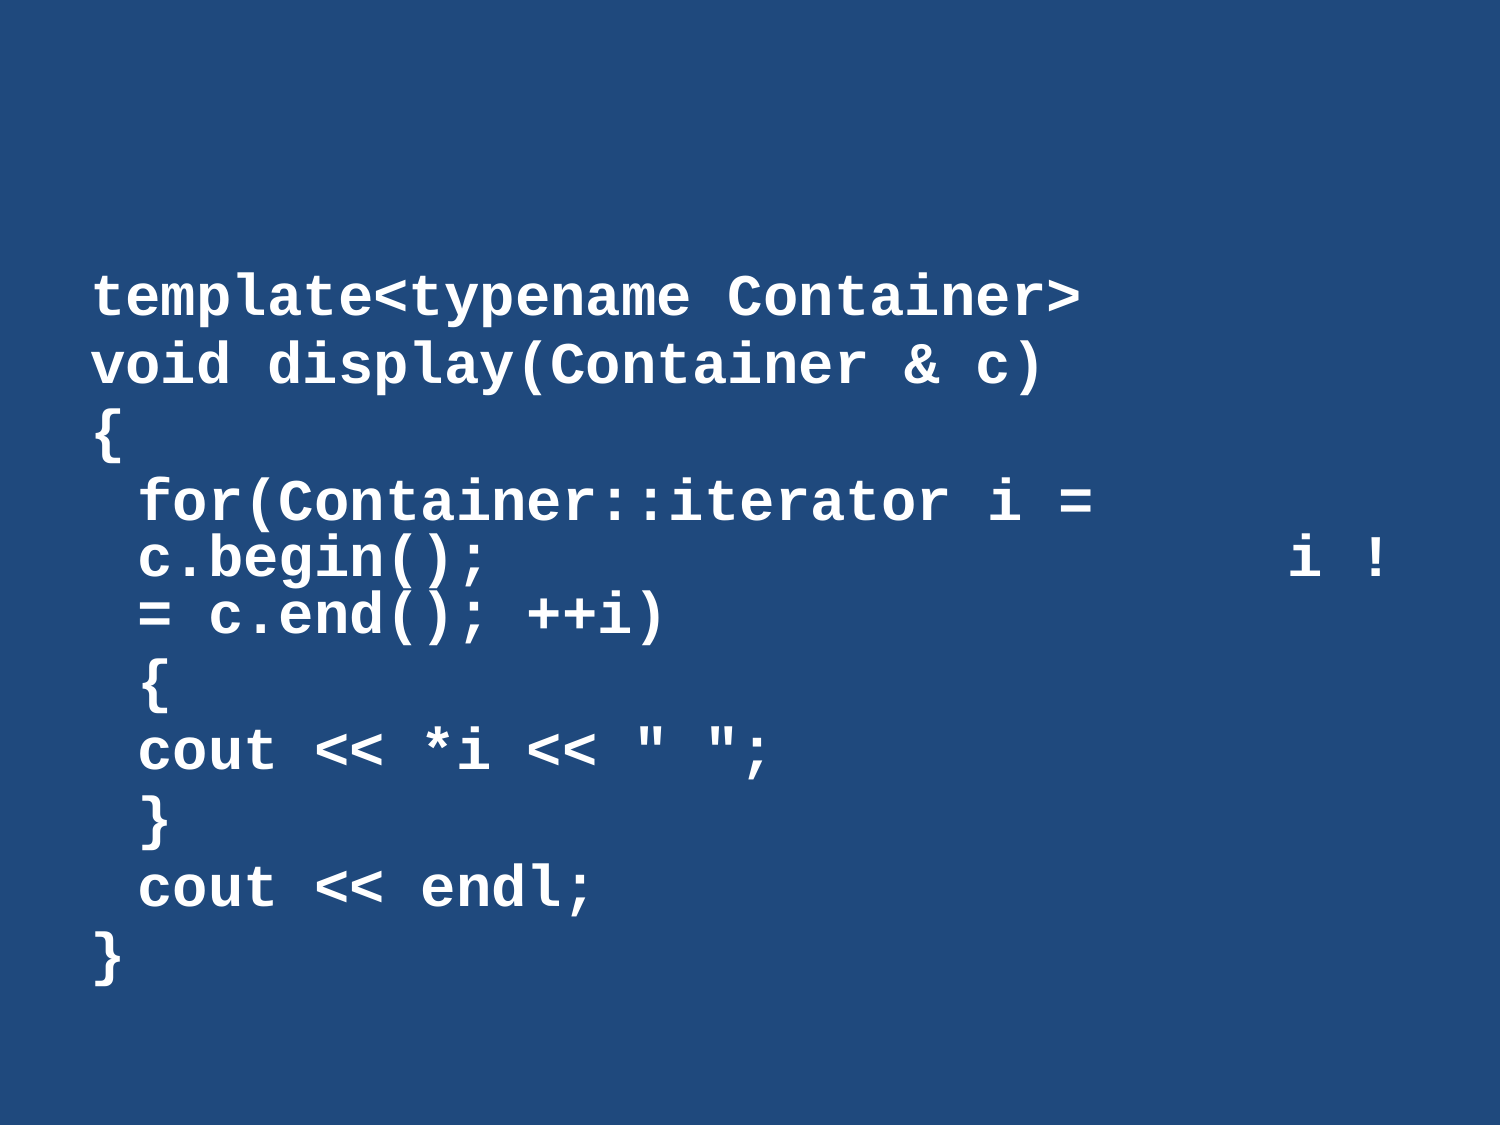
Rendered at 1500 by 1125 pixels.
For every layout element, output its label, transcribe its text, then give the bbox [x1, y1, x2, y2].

list template<typename Container> void display(Container & c) { for(Container::iterator i = c.begin(); i != c.end(); ++i) { cout << *i << " "; } cout << endl; } [75, 262, 1425, 1005]
